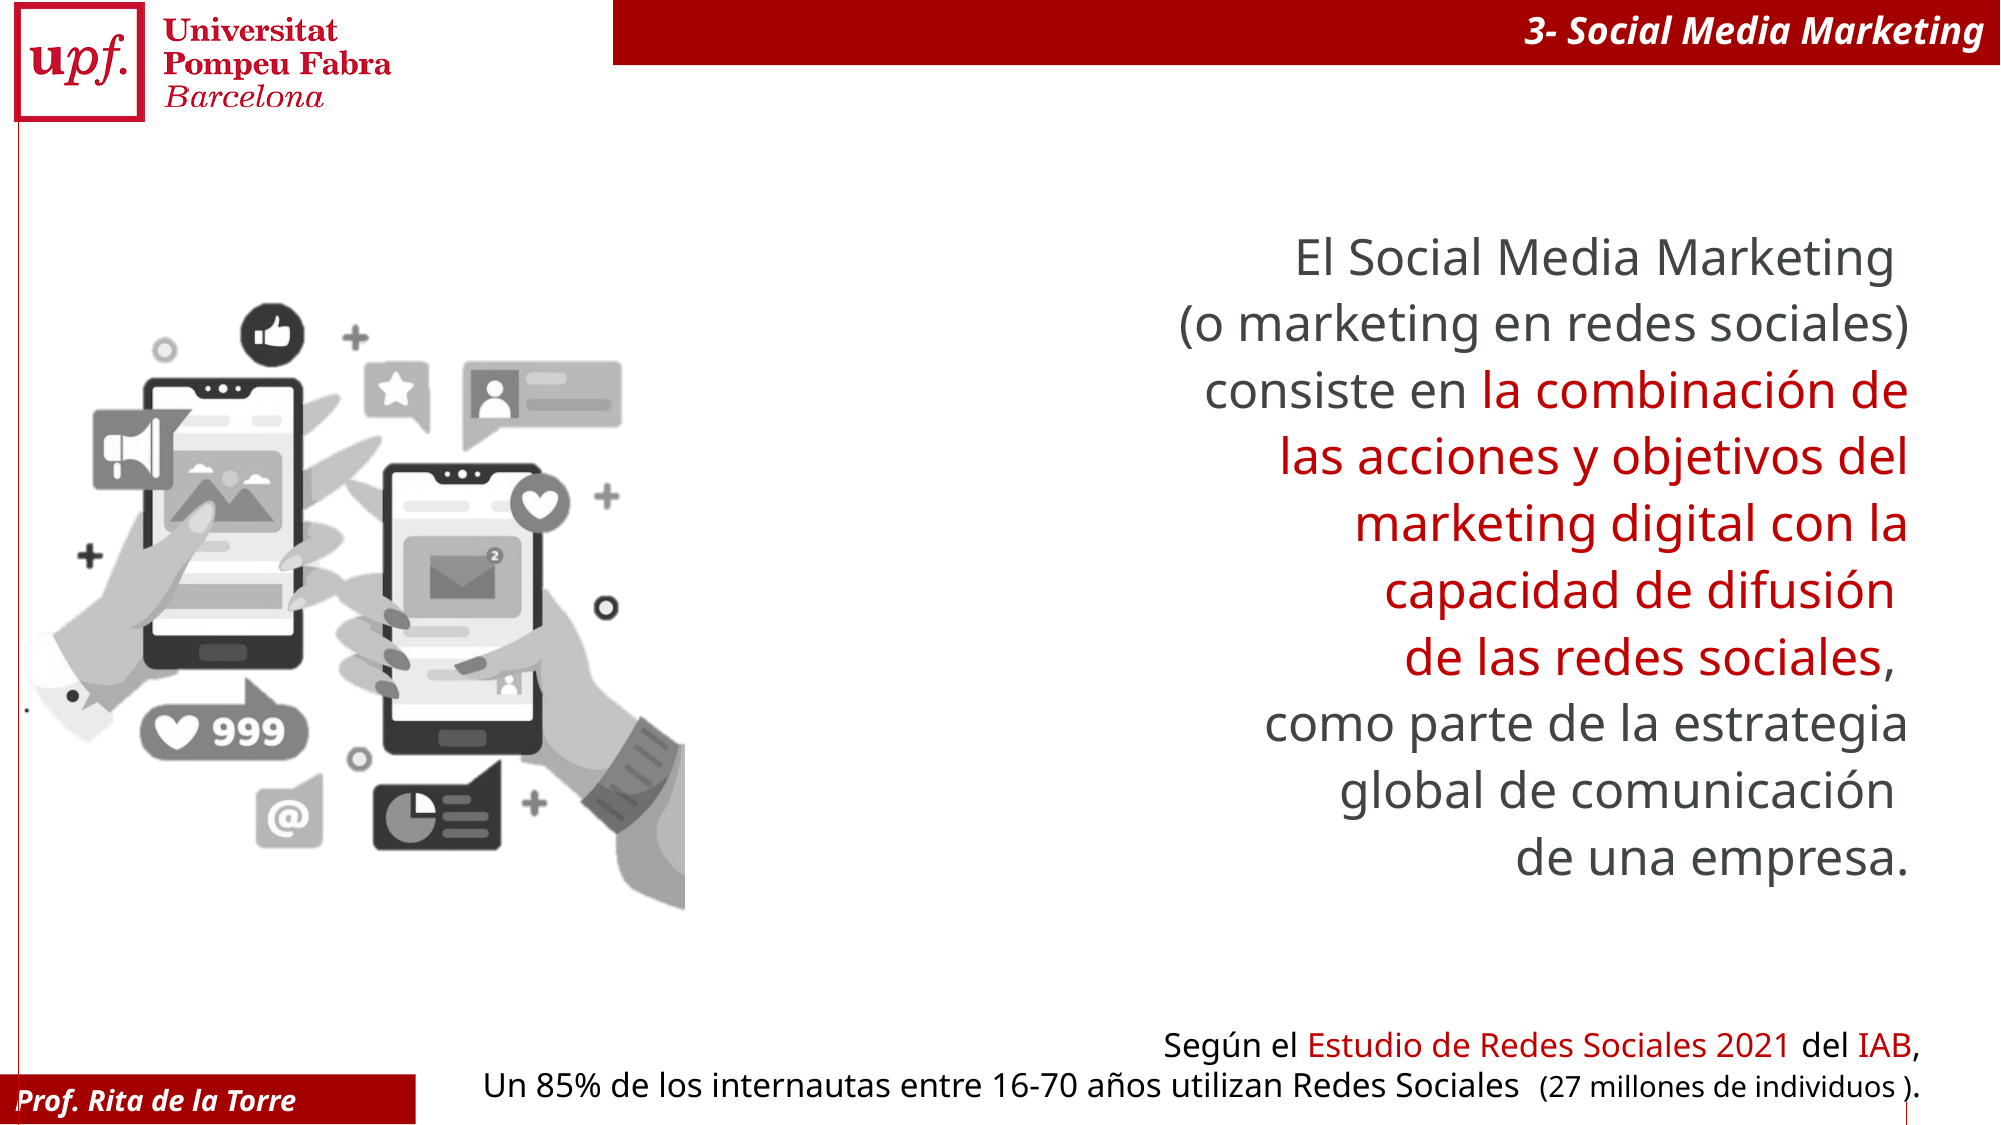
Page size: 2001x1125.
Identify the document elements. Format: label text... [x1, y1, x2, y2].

text_box El Social Media Marketing (o marketing en redes sociales) consiste en la combinación de las acciones y objetivos del marketing digital con la capacidad de difusión de las redes sociales, como parte de la estrategia global de comunicación de una empresa. [1141, 210, 1925, 893]
picture [14, 2, 407, 122]
title 3- Social Media Marketing [613, 0, 2000, 66]
text_box Según el Estudio de Redes Sociales 2021 del IAB, Un 85% de los internautas entre 16-70 años utilizan Redes Sociales (27 millones de individuos ). [402, 1016, 1945, 1112]
picture [0, 241, 685, 927]
